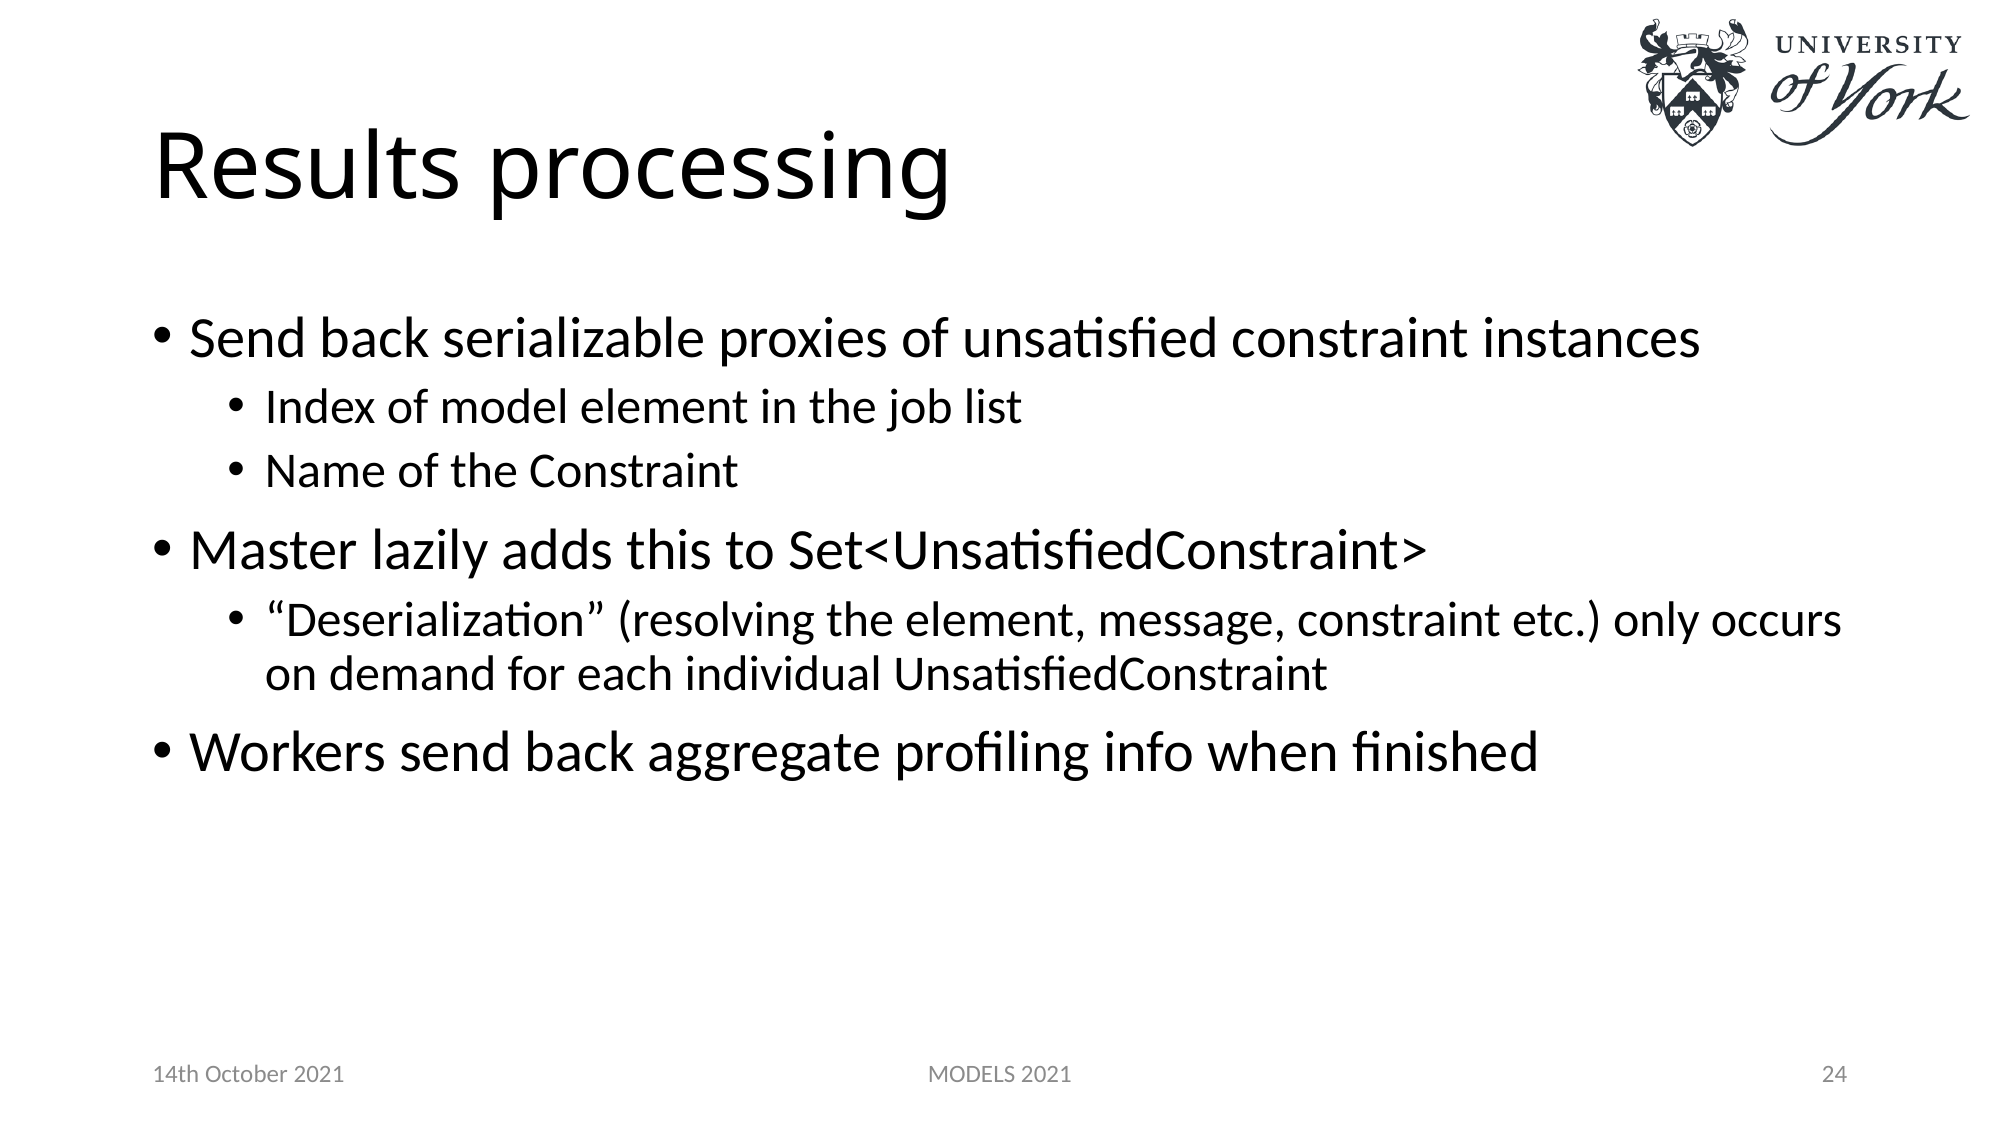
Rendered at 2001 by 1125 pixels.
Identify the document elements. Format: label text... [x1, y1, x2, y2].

slide_number 24 [1412, 1042, 1863, 1103]
list Send back serializable proxies of unsatisfied constraint instances Index of model element in the job list Name of the Constraint Master lazily adds this to Set<UnsatisfiedConstraint> “Deserialization” (resolving the element, message, constraint etc.) only occurs on demand for each individual UnsatisfiedConstraint Workers send back aggregate profiling info when finished [137, 299, 1863, 1014]
title Results processing [137, 59, 1863, 278]
picture [1632, 13, 1975, 152]
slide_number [137, 1042, 588, 1103]
footer MODELS 2021 [662, 1042, 1338, 1103]
